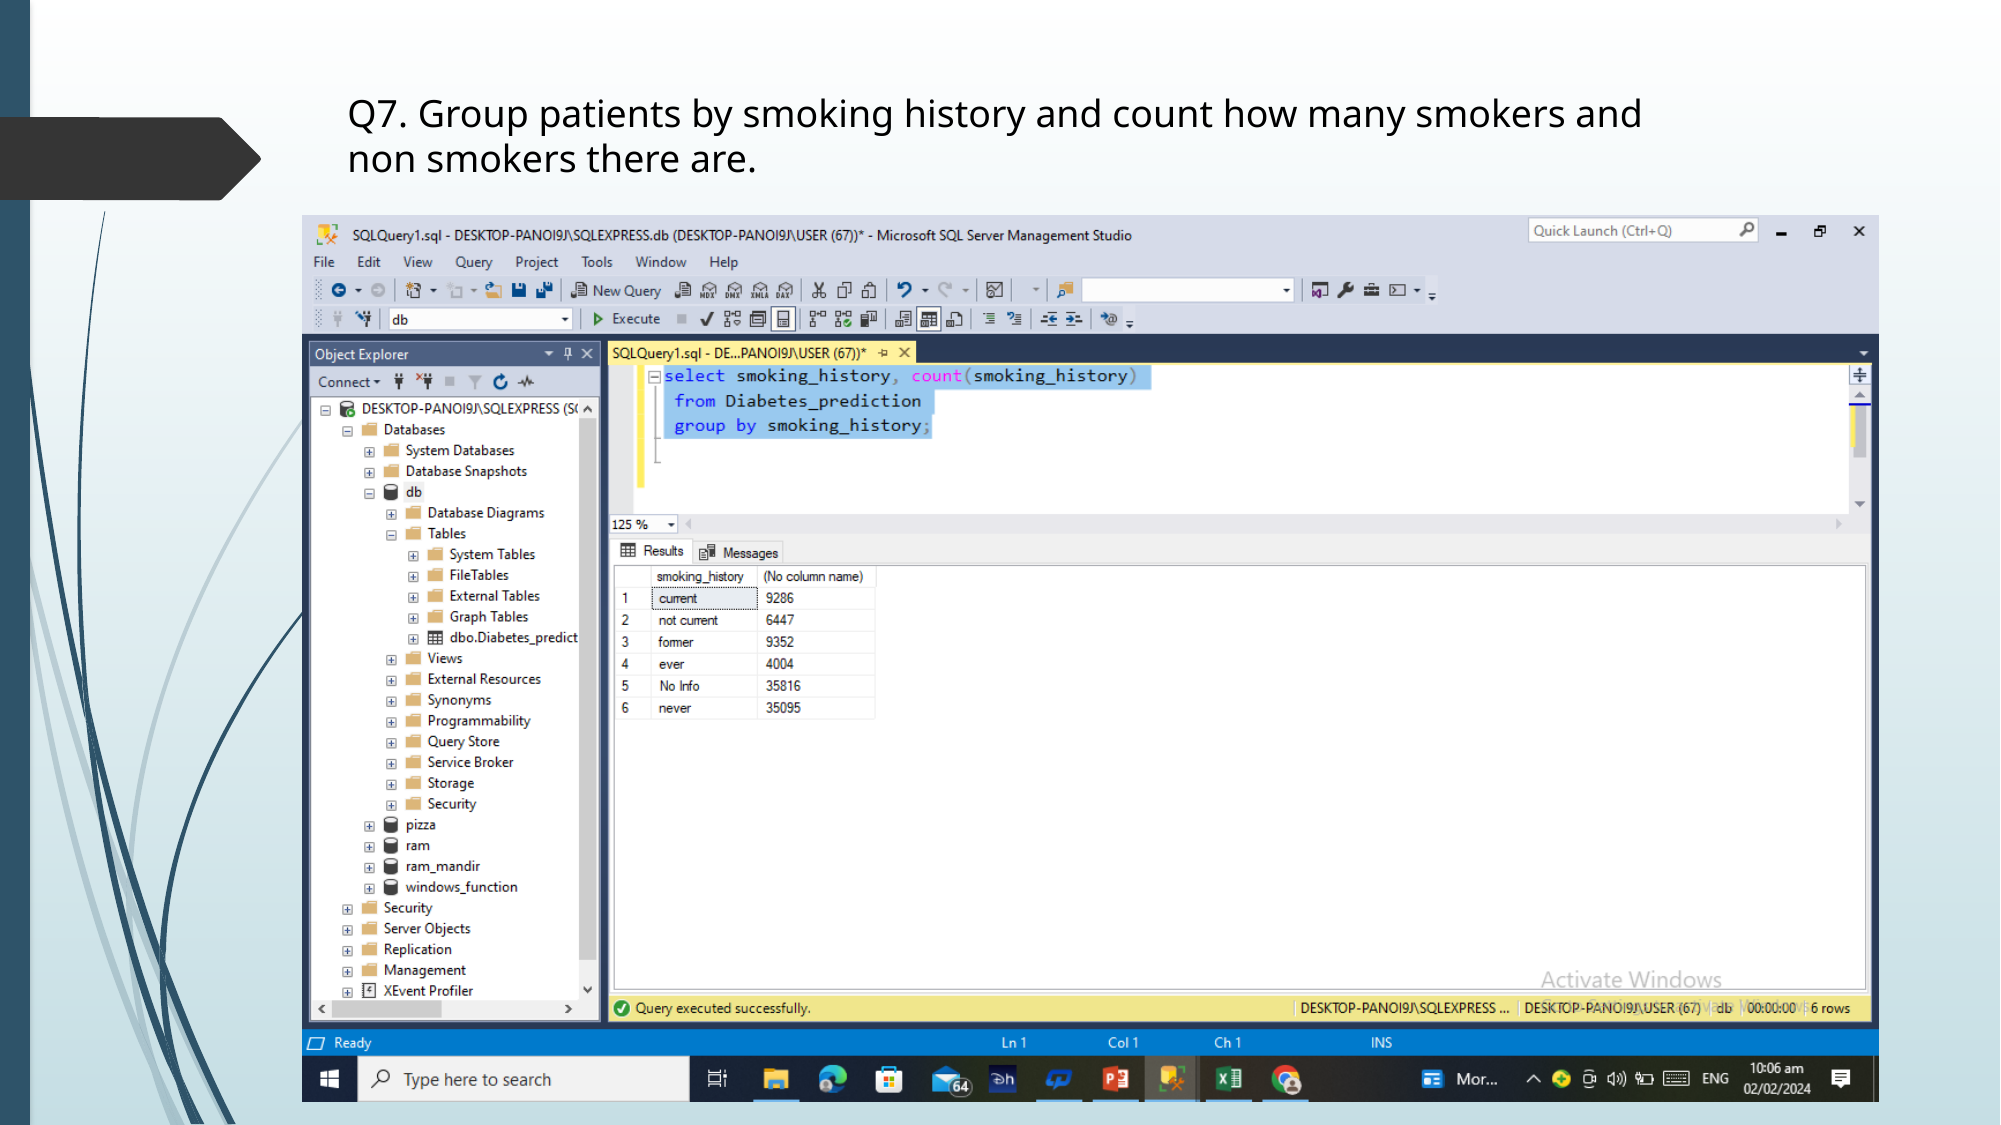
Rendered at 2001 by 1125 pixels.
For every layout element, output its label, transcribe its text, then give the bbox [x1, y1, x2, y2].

picture [301, 214, 1879, 1102]
text_box Q7. Group patients by smoking history and count how many smokers and non smokers there are. [332, 82, 1668, 187]
